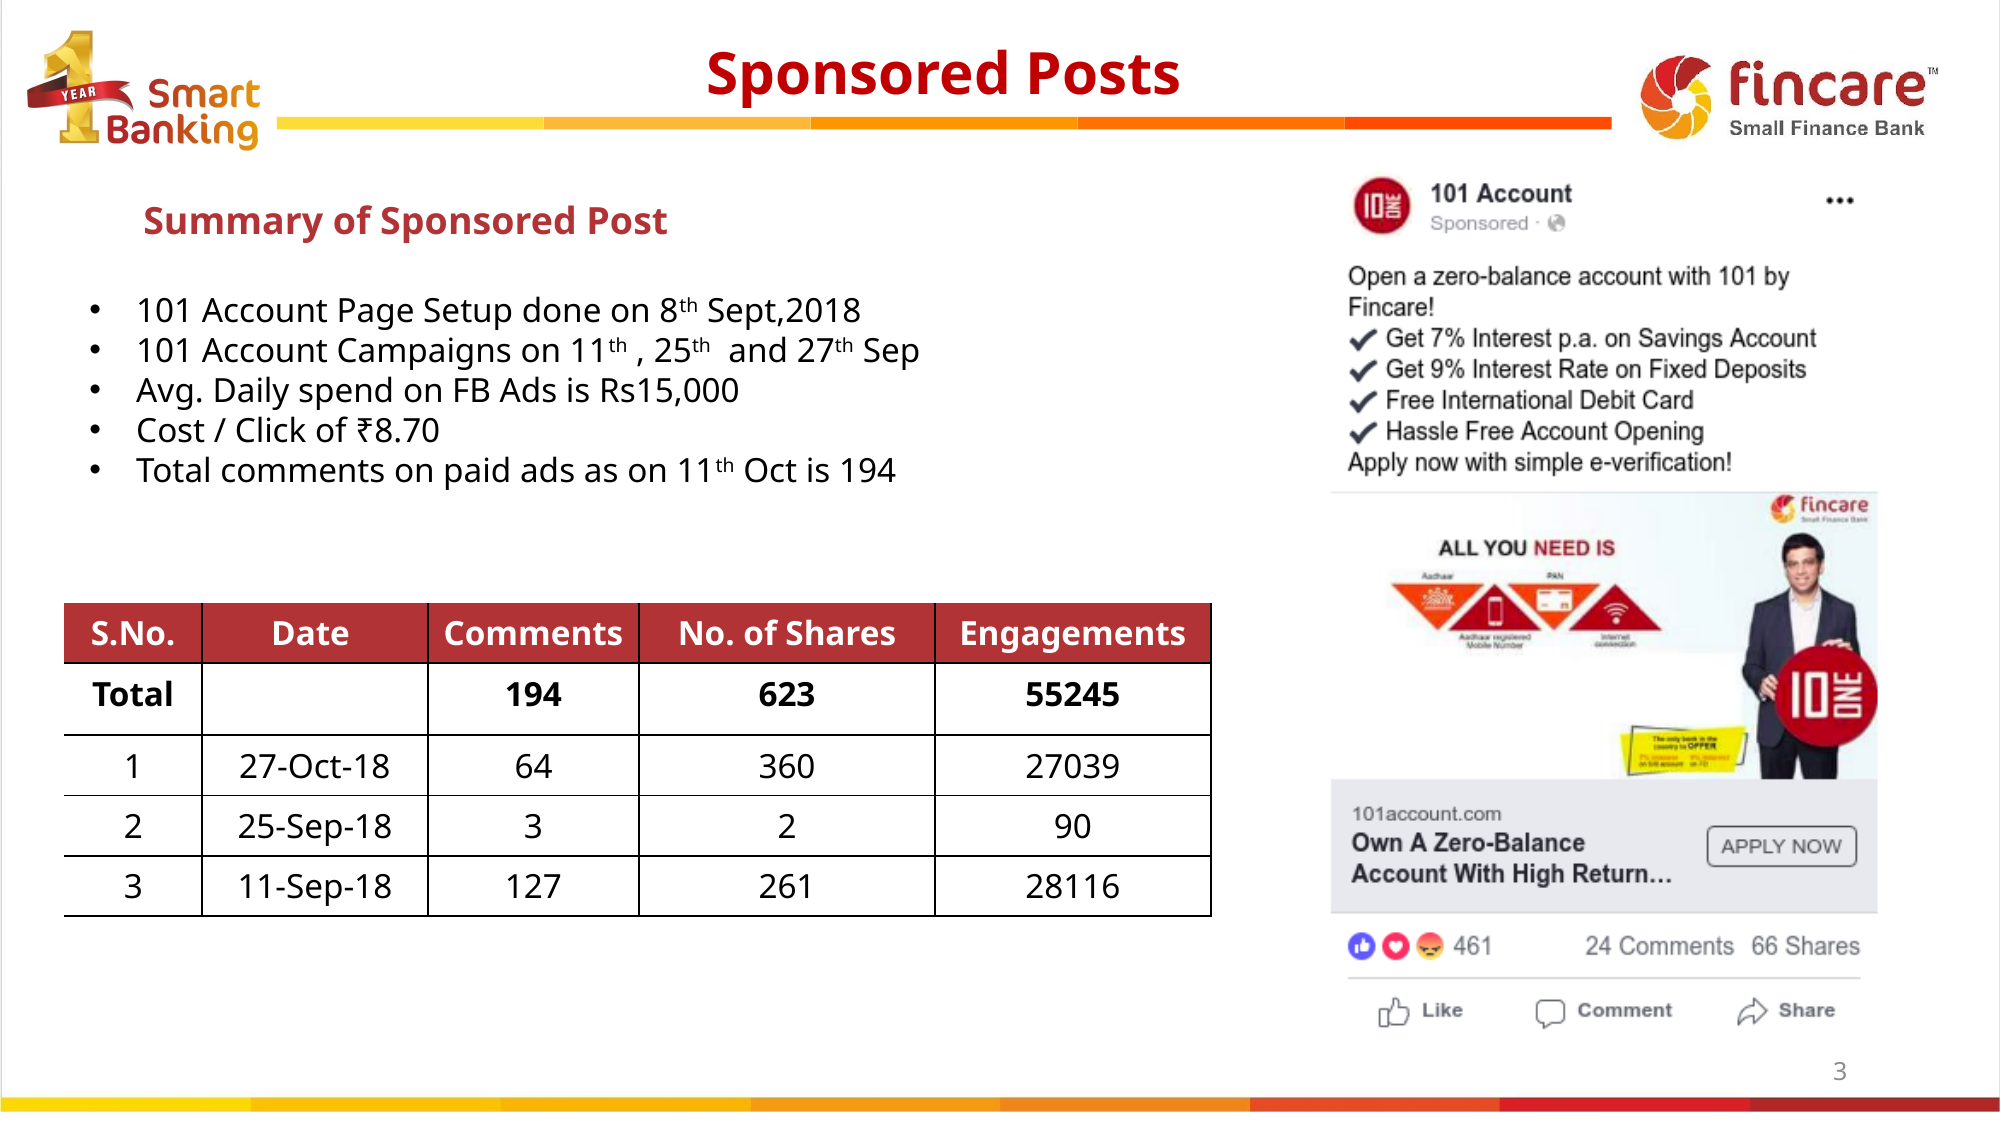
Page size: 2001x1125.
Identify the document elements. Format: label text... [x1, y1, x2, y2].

table_cell 623 [640, 664, 934, 734]
table_header S.No. [64, 603, 201, 662]
table_cell 2 [640, 796, 934, 855]
table_header Date [203, 603, 427, 662]
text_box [276, 116, 1612, 130]
table_cell 2 [64, 796, 201, 855]
table_cell 27039 [936, 736, 1210, 795]
table_cell 127 [429, 857, 638, 915]
text_box ‹#› [1412, 1051, 1863, 1103]
table_cell 360 [640, 736, 934, 795]
table_cell 1 [64, 736, 201, 795]
table_cell 194 [429, 664, 638, 734]
picture [0, 0, 2000, 1112]
table_cell 90 [936, 796, 1210, 855]
table_cell 3 [64, 857, 201, 915]
table_cell [203, 664, 427, 734]
table_cell 3 [429, 796, 638, 855]
table_cell 55245 [936, 664, 1210, 734]
table_cell 64 [429, 736, 638, 795]
table_cell 11-Sep-18 [203, 857, 427, 915]
table_cell 261 [640, 857, 934, 915]
text_box Sponsored Posts [276, 28, 1612, 104]
table_header No. of Shares [640, 603, 934, 662]
table_header Comments [429, 603, 638, 662]
table_cell 28116 [936, 857, 1210, 915]
table_cell 25-Sep-18 [203, 796, 427, 855]
text_box Summary of Sponsored Post [128, 189, 743, 250]
table_cell 27-Oct-18 [203, 736, 427, 795]
table_header Engagements [936, 603, 1210, 662]
text_box 101 Account Page Setup done on 8th Sept,2018 101 Account Campaigns on 11th , 25th and 27th Sep Avg. Daily spend on FB Ads is Rs15,000 Cost / Click of ₹8.70 Total comments on paid ads as on 11th Oct is 194 [74, 281, 1109, 497]
table_cell Total [64, 664, 201, 734]
